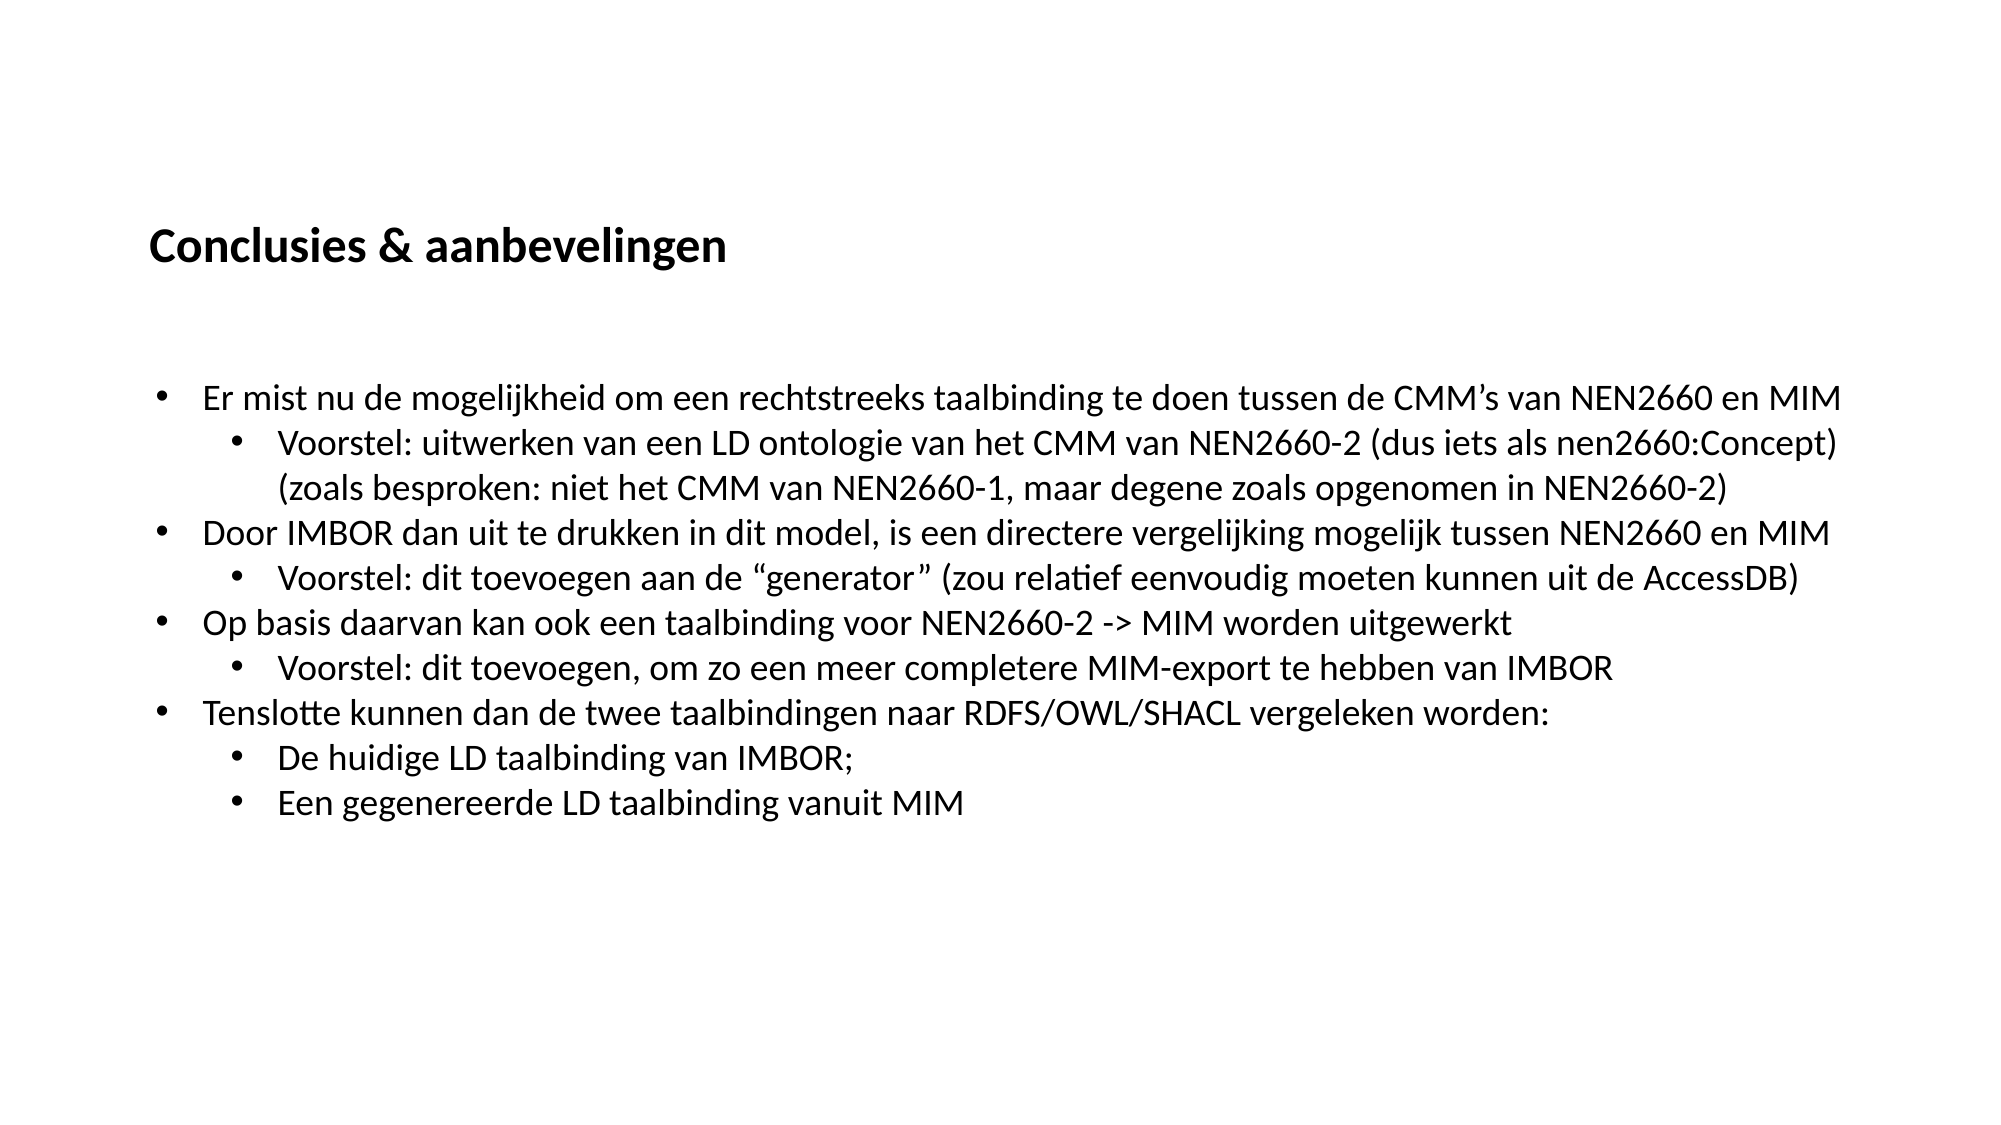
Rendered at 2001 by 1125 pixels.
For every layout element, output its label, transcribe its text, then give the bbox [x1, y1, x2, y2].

text_box Er mist nu de mogelijkheid om een rechtstreeks taalbinding te doen tussen de CMM’s van NEN2660 en MIM Voorstel: uitwerken van een LD ontologie van het CMM van NEN2660-2 (dus iets als nen2660:Concept) (zoals besproken: niet het CMM van NEN2660-1, maar degene zoals opgenomen in NEN2660-2) Door IMBOR dan uit te drukken in dit model, is een directere vergelijking mogelijk tussen NEN2660 en MIM Voorstel: dit toevoegen aan de “generator” (zou relatief eenvoudig moeten kunnen uit de AccessDB) Op basis daarvan kan ook een taalbinding voor NEN2660-2 -> MIM worden uitgewerkt Voorstel: dit toevoegen, om zo een meer completere MIM-export te hebben van IMBOR Tenslotte kunnen dan de twee taalbindingen naar RDFS/OWL/SHACL vergeleken worden: De huidige LD taalbinding van IMBOR; Een gegenereerde LD taalbinding vanuit MIM [140, 366, 1859, 831]
text_box Conclusies & aanbevelingen [134, 205, 743, 280]
